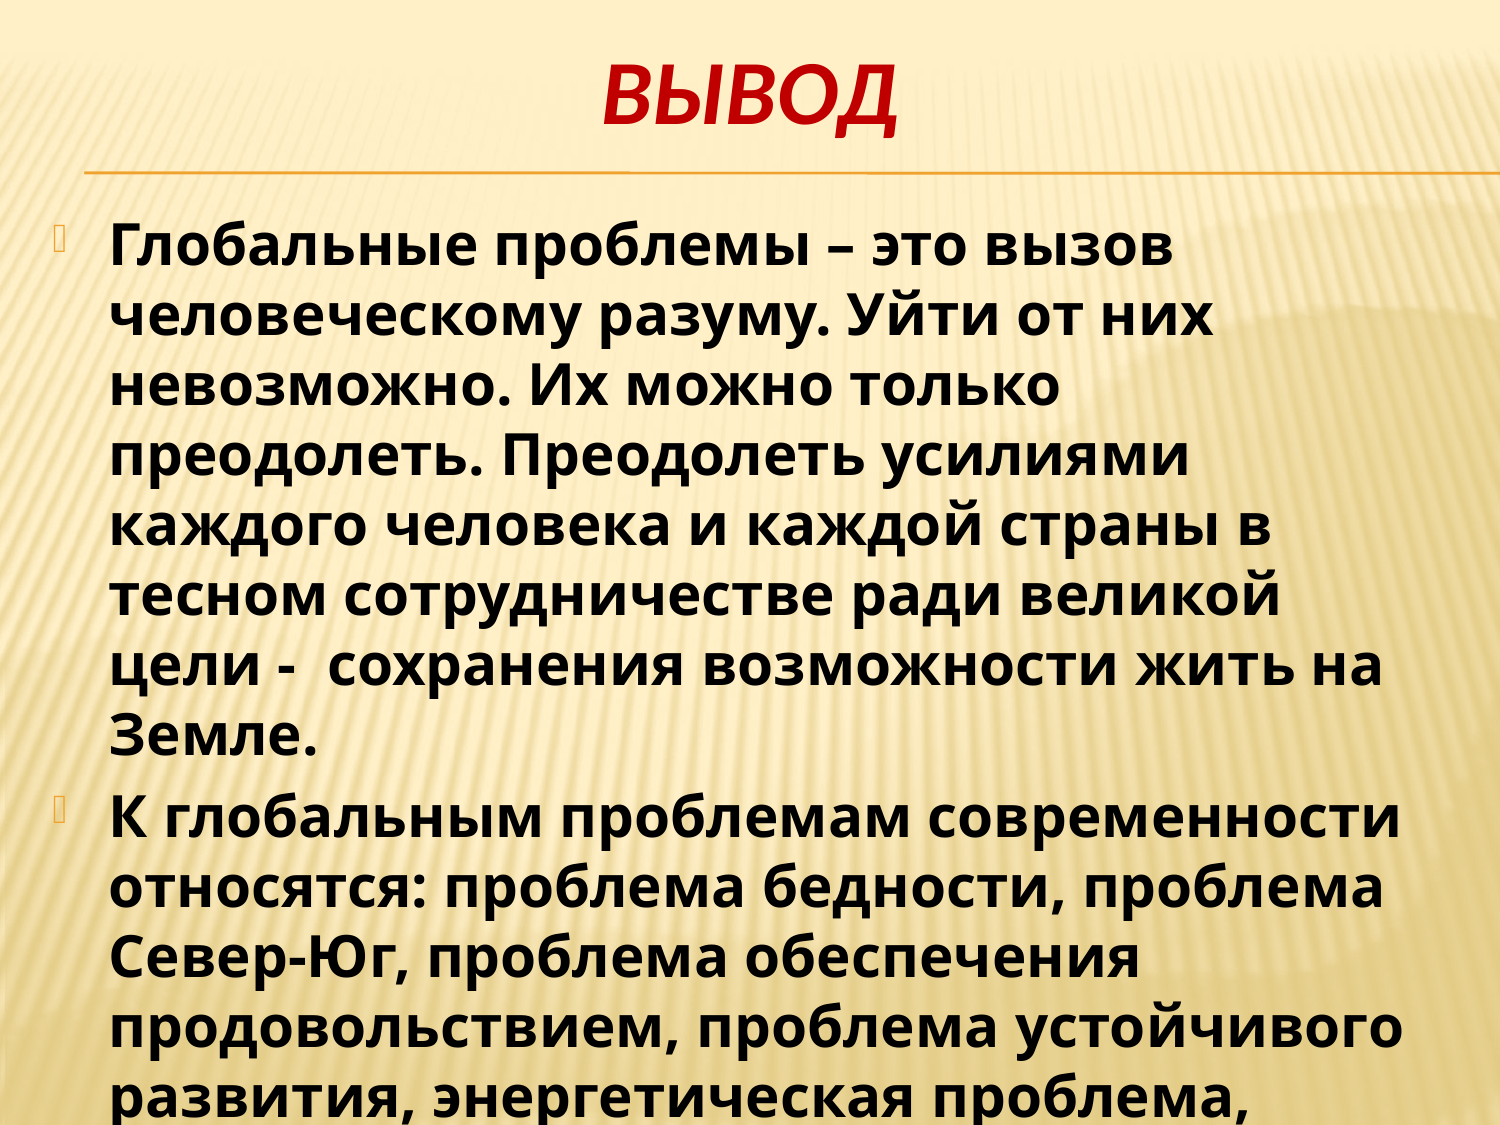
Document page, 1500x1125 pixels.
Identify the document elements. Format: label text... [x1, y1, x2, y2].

list Глобальные проблемы – это вызов человеческому разуму. Уйти от них невозможно. Их можно только преодолеть. Преодолеть усилиями каждого человека и каждой страны в тесном сотрудничестве ради великой цели - сохранения возможности жить на Земле. К глобальным проблемам современности относятся: проблема бедности, проблема Север-Юг, проблема обеспечения продовольствием, проблема устойчивого развития, энергетическая проблема, демографическая проблема, проблема освоения Мирового океана. [37, 199, 1463, 943]
title Вывод [0, 0, 1500, 175]
